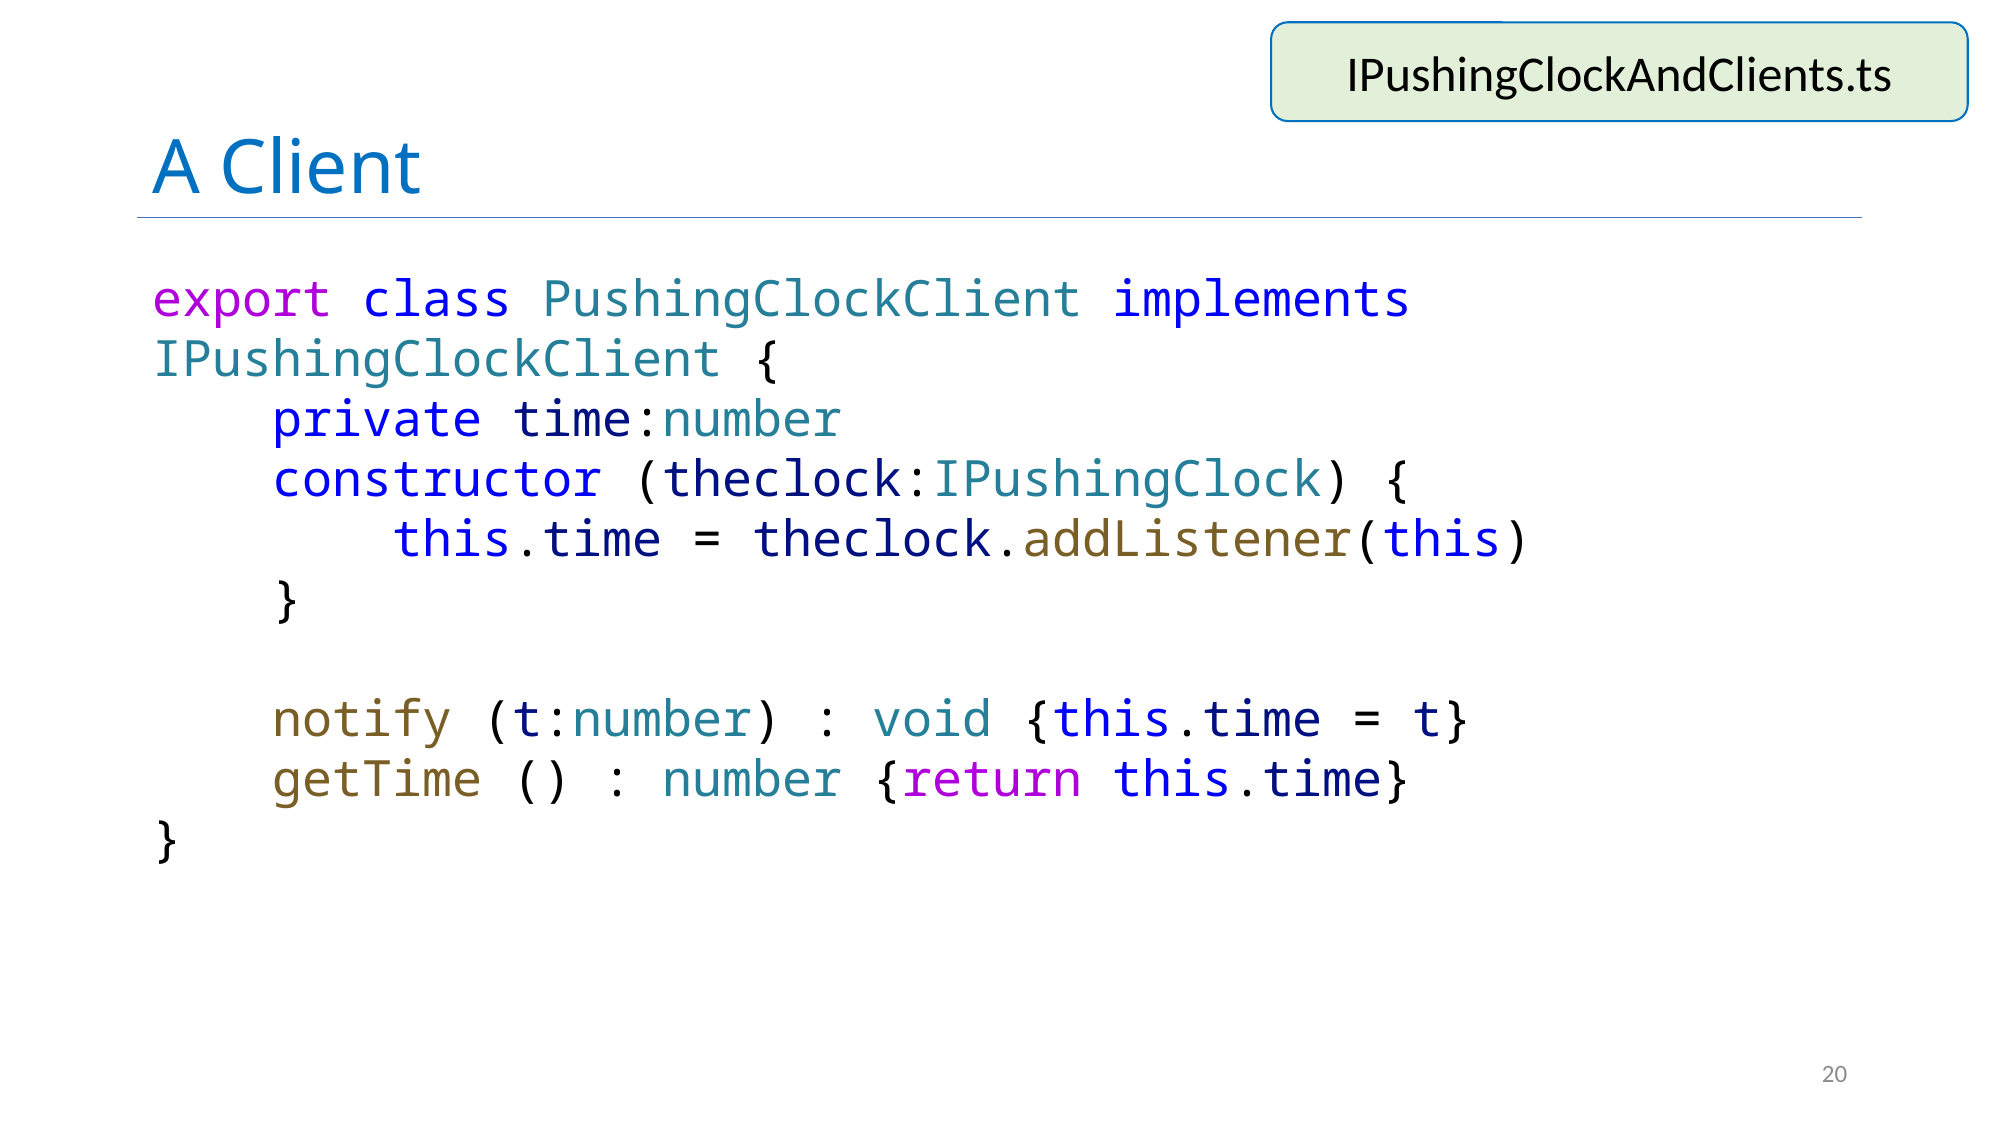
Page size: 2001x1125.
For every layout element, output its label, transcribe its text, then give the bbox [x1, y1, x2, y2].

text_box export class PushingClockClient implements IPushingClockClient { private time:number constructor (theclock:IPushingClock) { this.time = theclock.addListener(this) } notify (t:number) : void {this.time = t} getTime () : number {return this.time} } [136, 258, 1886, 1010]
title A Client [137, 0, 1863, 218]
slide_number 20 [1412, 1042, 1863, 1103]
text_box IPushingClockAndClients.ts [1270, 21, 1969, 123]
